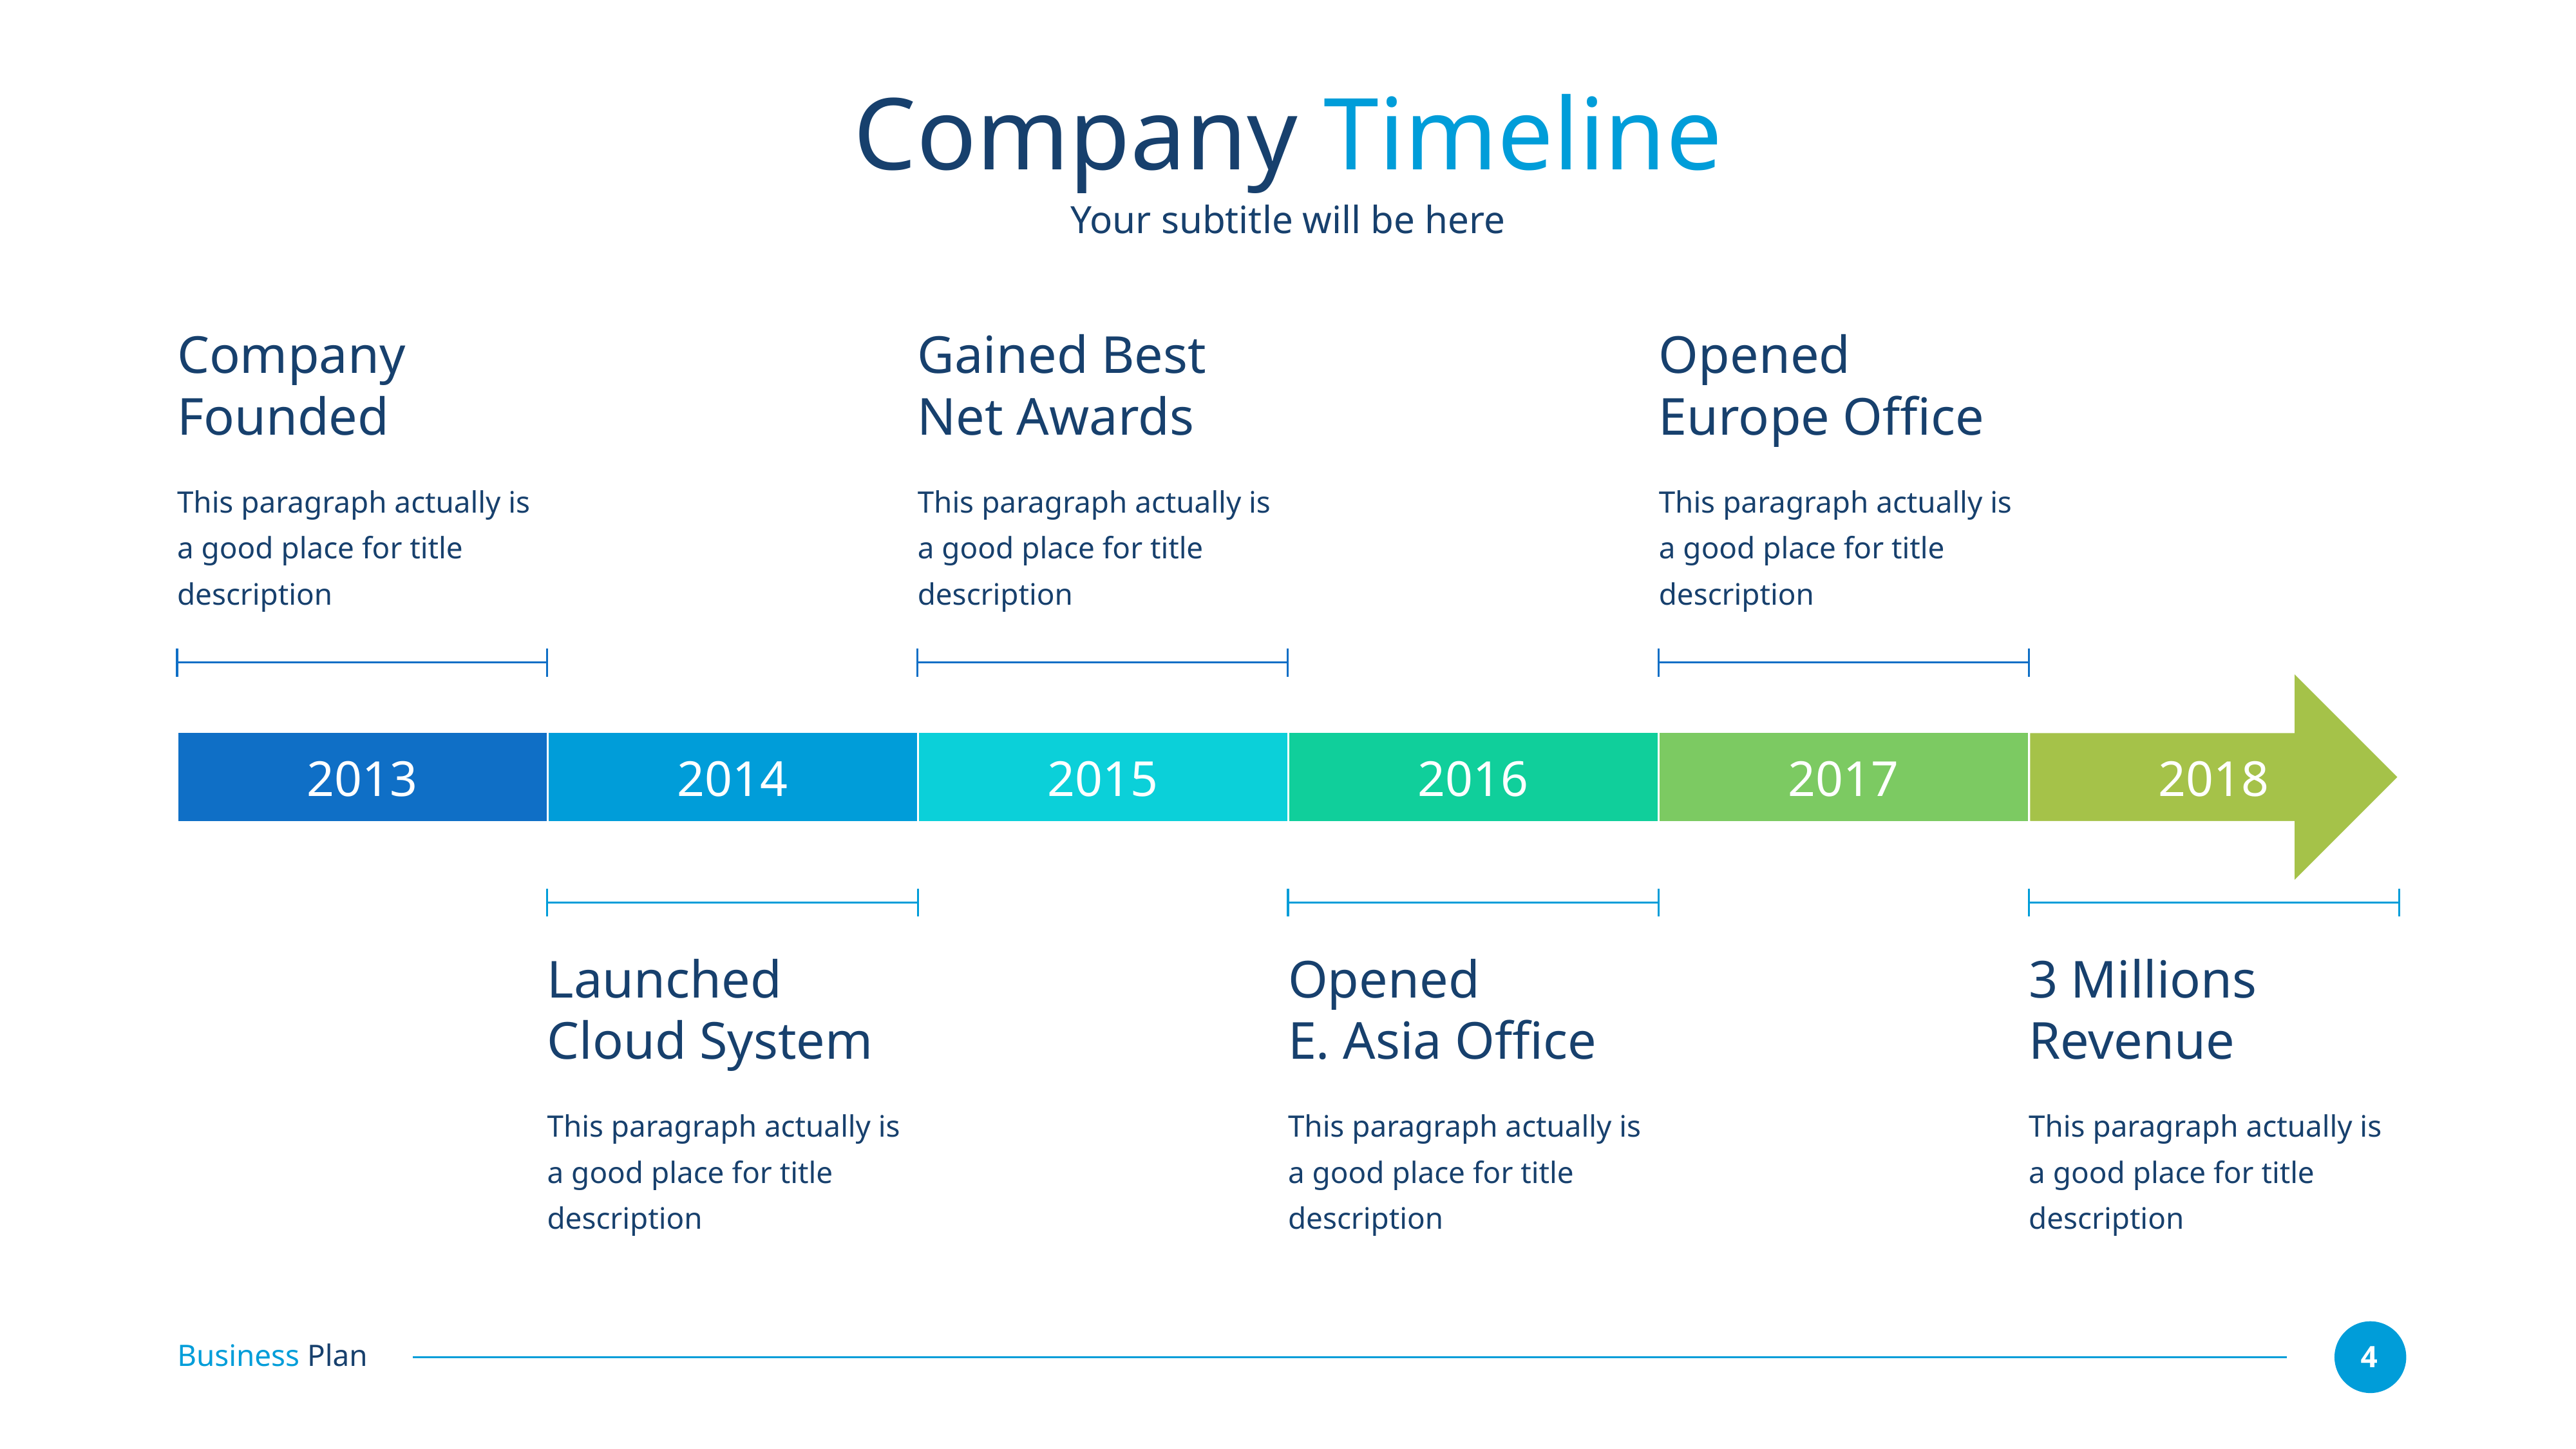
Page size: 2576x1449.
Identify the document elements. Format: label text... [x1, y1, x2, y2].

text_box [918, 732, 1288, 822]
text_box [1287, 888, 1659, 917]
text_box Gained Best Net Awards [917, 322, 1288, 446]
text_box [547, 732, 918, 822]
text_box 2015 [1016, 748, 1190, 806]
text_box Opened E. Asia Office [1288, 947, 1659, 1071]
text_box 2017 [1757, 748, 1931, 806]
text_box 2013 [276, 748, 450, 806]
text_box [547, 888, 918, 917]
text_box [1658, 732, 2029, 822]
title Company Timeline [177, 70, 2399, 193]
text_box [176, 648, 547, 677]
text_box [2029, 888, 2400, 917]
text_box [1288, 732, 1658, 822]
text_box 2014 [645, 748, 819, 806]
text_box This paragraph actually is a good place for title description [917, 473, 1288, 609]
text_box This paragraph actually is a good place for title description [2029, 1097, 2400, 1233]
text_box This paragraph actually is a good place for title description [547, 1097, 918, 1237]
text_box This paragraph actually is a good place for title description [1658, 473, 2029, 612]
text_box 3 Millions Revenue [2029, 947, 2400, 1071]
text_box 2016 [1387, 748, 1560, 806]
text_box Launched Cloud System [547, 947, 918, 1071]
list Your subtitle will be here [177, 196, 2399, 243]
text_box Opened Europe Office [1658, 322, 2029, 446]
text_box This paragraph actually is a good place for title description [177, 473, 547, 612]
text_box 2018 [2127, 748, 2301, 806]
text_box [917, 648, 1288, 677]
text_box [2029, 672, 2399, 883]
text_box This paragraph actually is a good place for title description [1288, 1097, 1659, 1233]
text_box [1658, 648, 2029, 677]
text_box Company Founded [177, 322, 547, 446]
text_box [177, 732, 547, 822]
